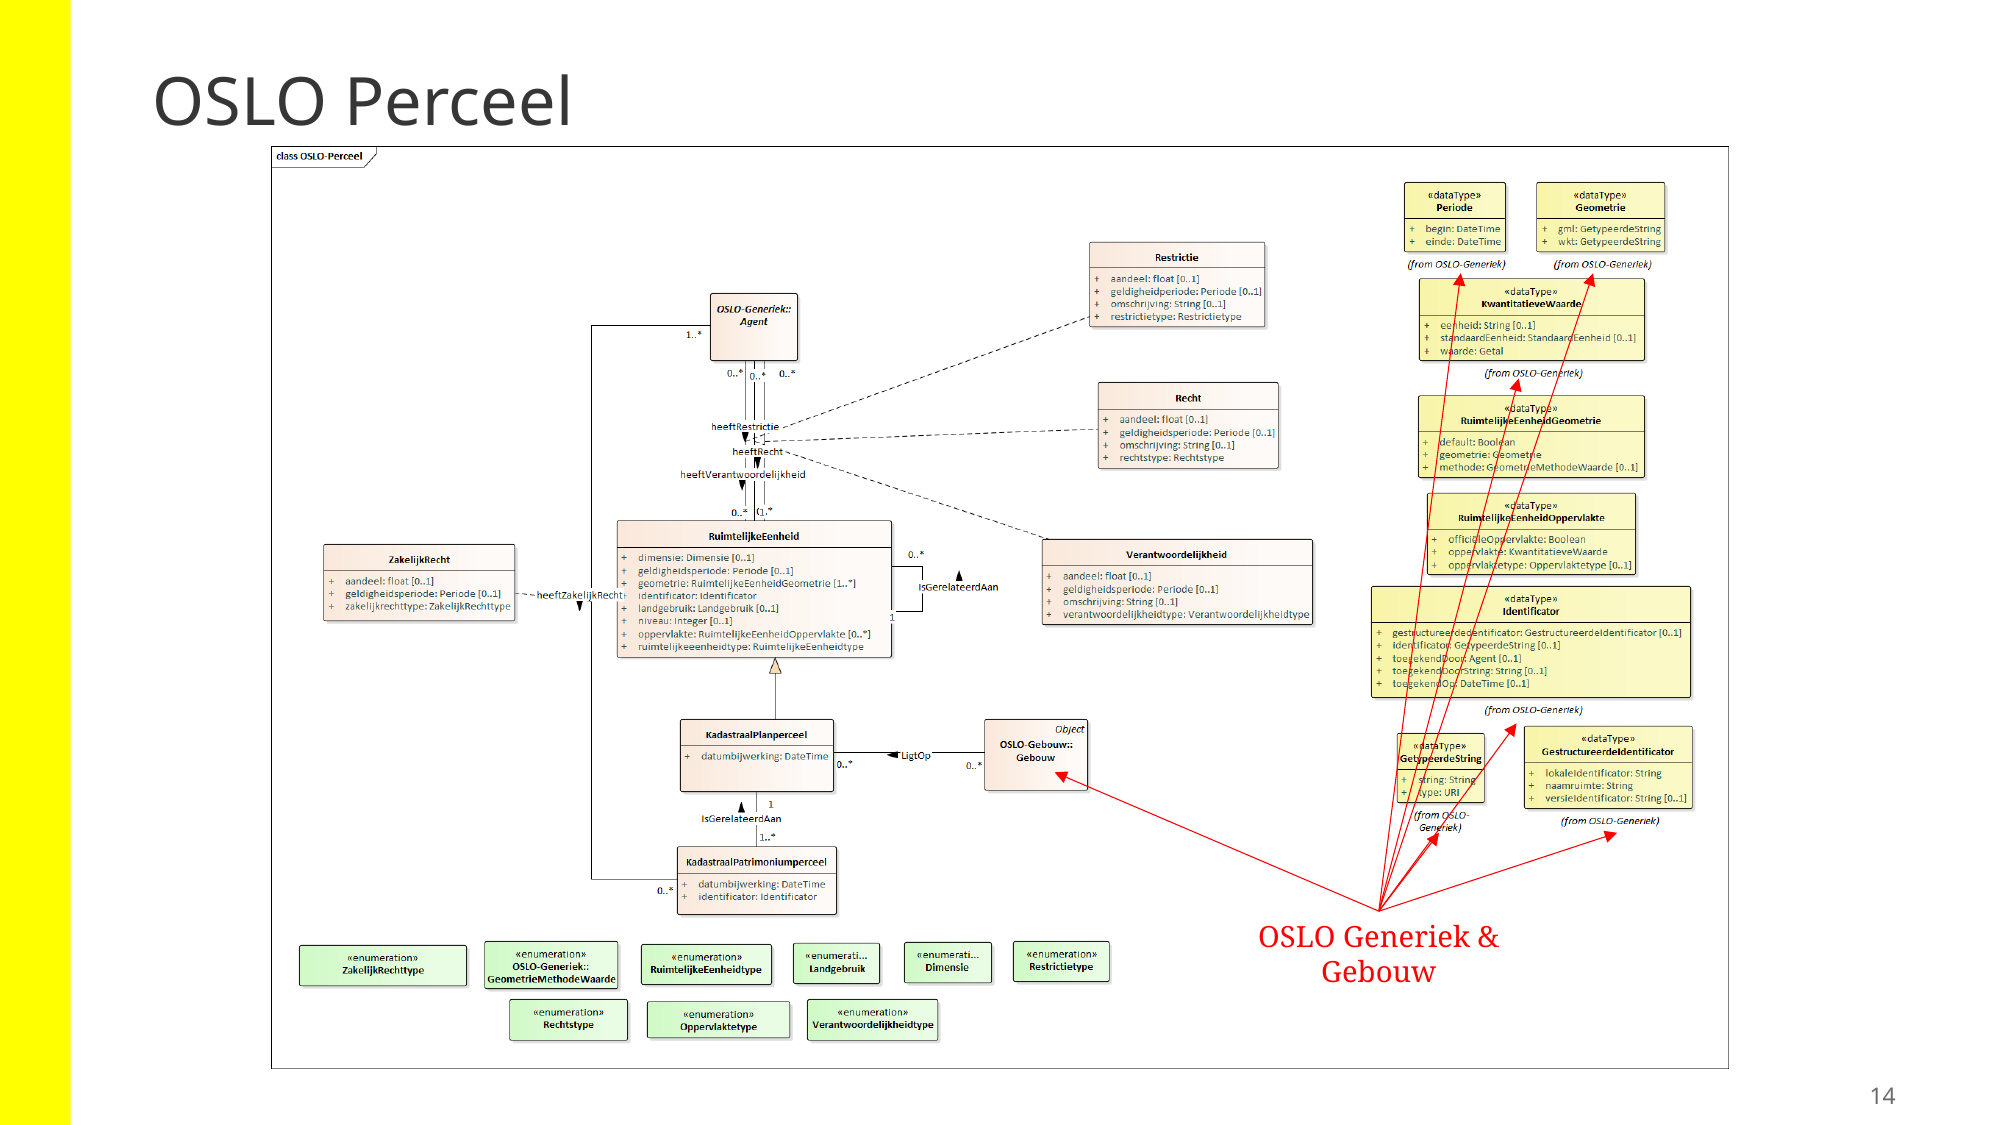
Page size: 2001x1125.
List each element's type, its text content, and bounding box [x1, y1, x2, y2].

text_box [1461, 273, 1594, 912]
title OSLO Perceel [137, 59, 1863, 222]
picture [265, 140, 1735, 1074]
slide_number 14 [1753, 1075, 1905, 1120]
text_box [1594, 832, 1618, 912]
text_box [1378, 273, 1461, 912]
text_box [1054, 772, 1378, 912]
